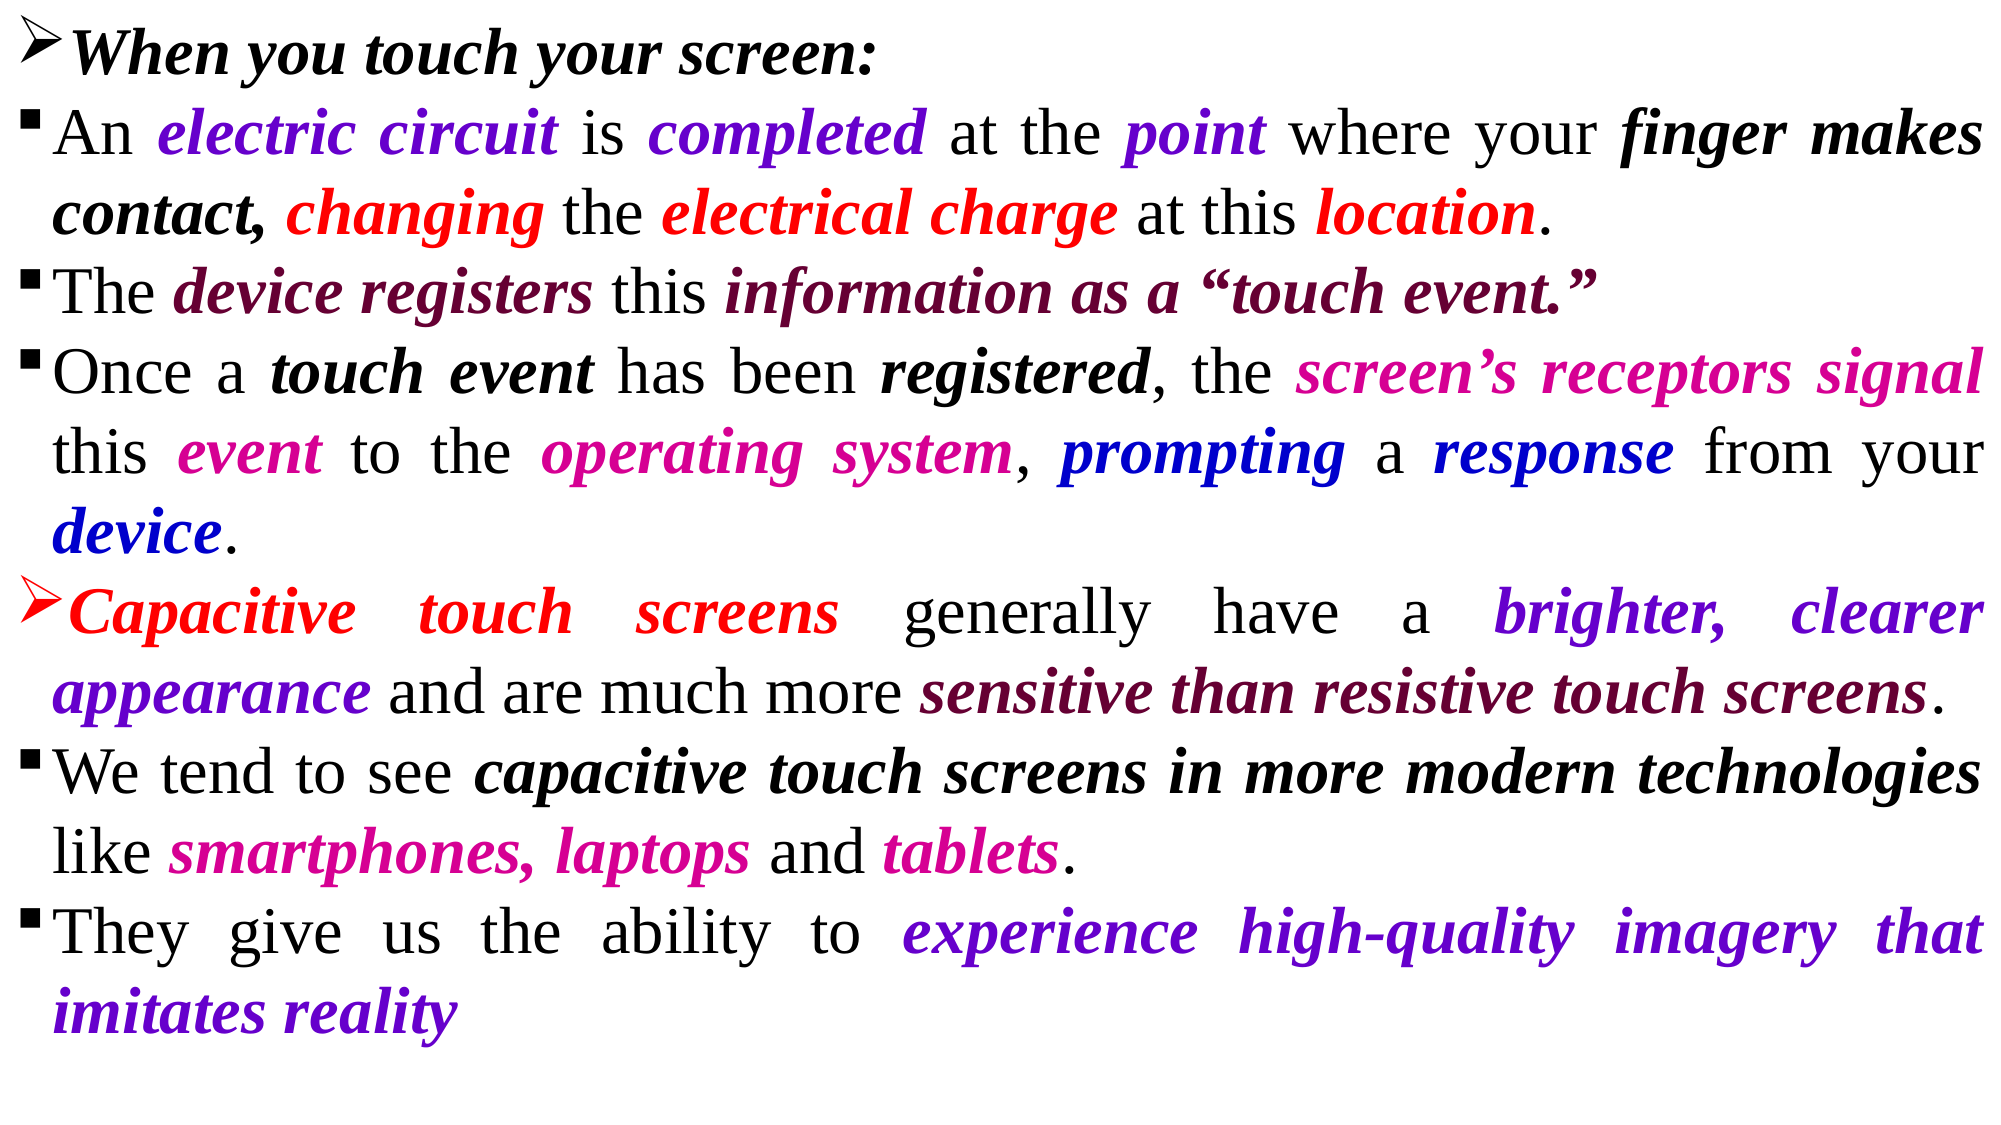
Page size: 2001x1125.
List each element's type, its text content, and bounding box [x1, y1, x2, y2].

list When you touch your screen: An electric circuit is completed at the point where your finger makes contact, changing the electrical charge at this location. The device registers this information as a “touch event.” Once a touch event has been registered, the screen’s receptors signal this event to the operating system, prompting a response from your device. Capacitive touch screens generally have a brighter, clearer appearance and are much more sensitive than resistive touch screens. We tend to see capacitive touch screens in more modern technologies like smartphones, laptops and tablets. They give us the ability to experience high-quality imagery that imitates reality [0, 0, 2000, 1125]
